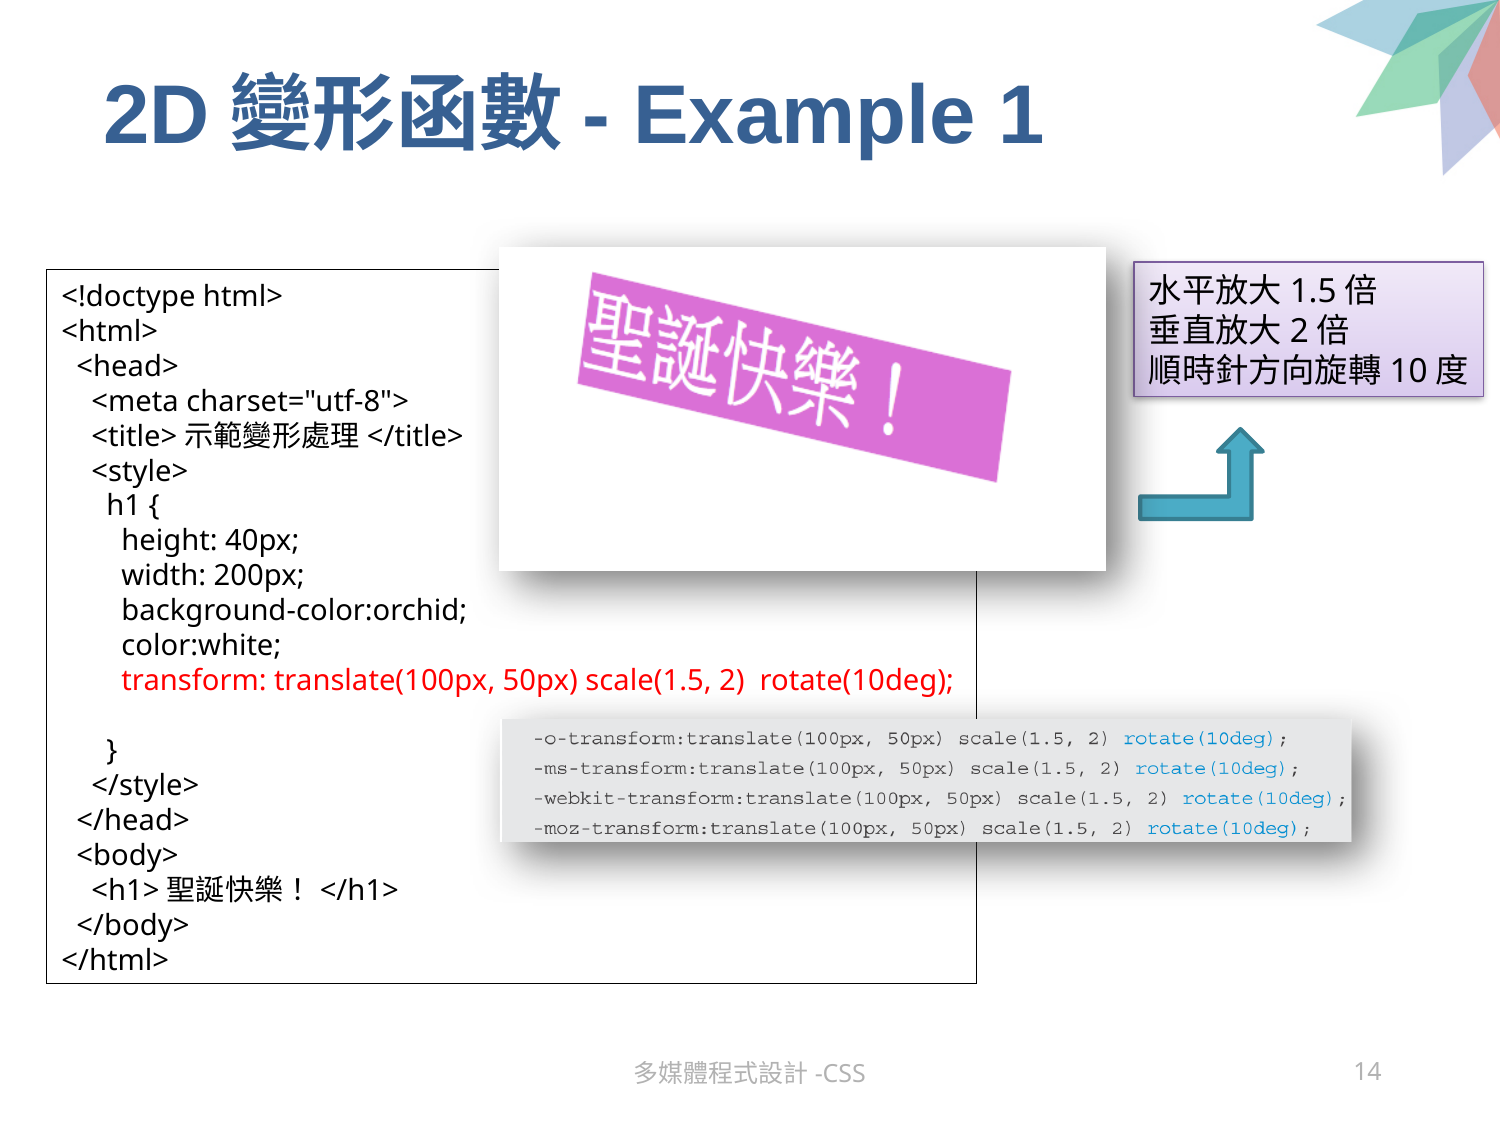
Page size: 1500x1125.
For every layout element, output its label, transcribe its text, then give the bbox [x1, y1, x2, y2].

title 2D變形函數- Example 1 [88, 7, 1397, 213]
picture [0, 0, 1500, 1125]
text_box [1155, 426, 1265, 522]
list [499, 247, 1107, 571]
footer 多媒體程式設計-CSS [496, 1042, 1004, 1103]
text_box <!doctype html> <html> <head> <meta charset="utf-8"> <title>示範變形處理</title> <style> h1 { height: 40px; width: 200px; background-color:orchid; color:white; transform: translate(100px, 50px) scale(1.5, 2) rotate(10deg); } </style> </head> <body> <h1>聖誕快樂！</h1> </body> </html> [46, 269, 977, 984]
slide_number 14 [1059, 1042, 1397, 1103]
text_box 水平放大1.5倍 垂直放大2倍 順時針方向旋轉10度 [1149, 261, 1484, 397]
